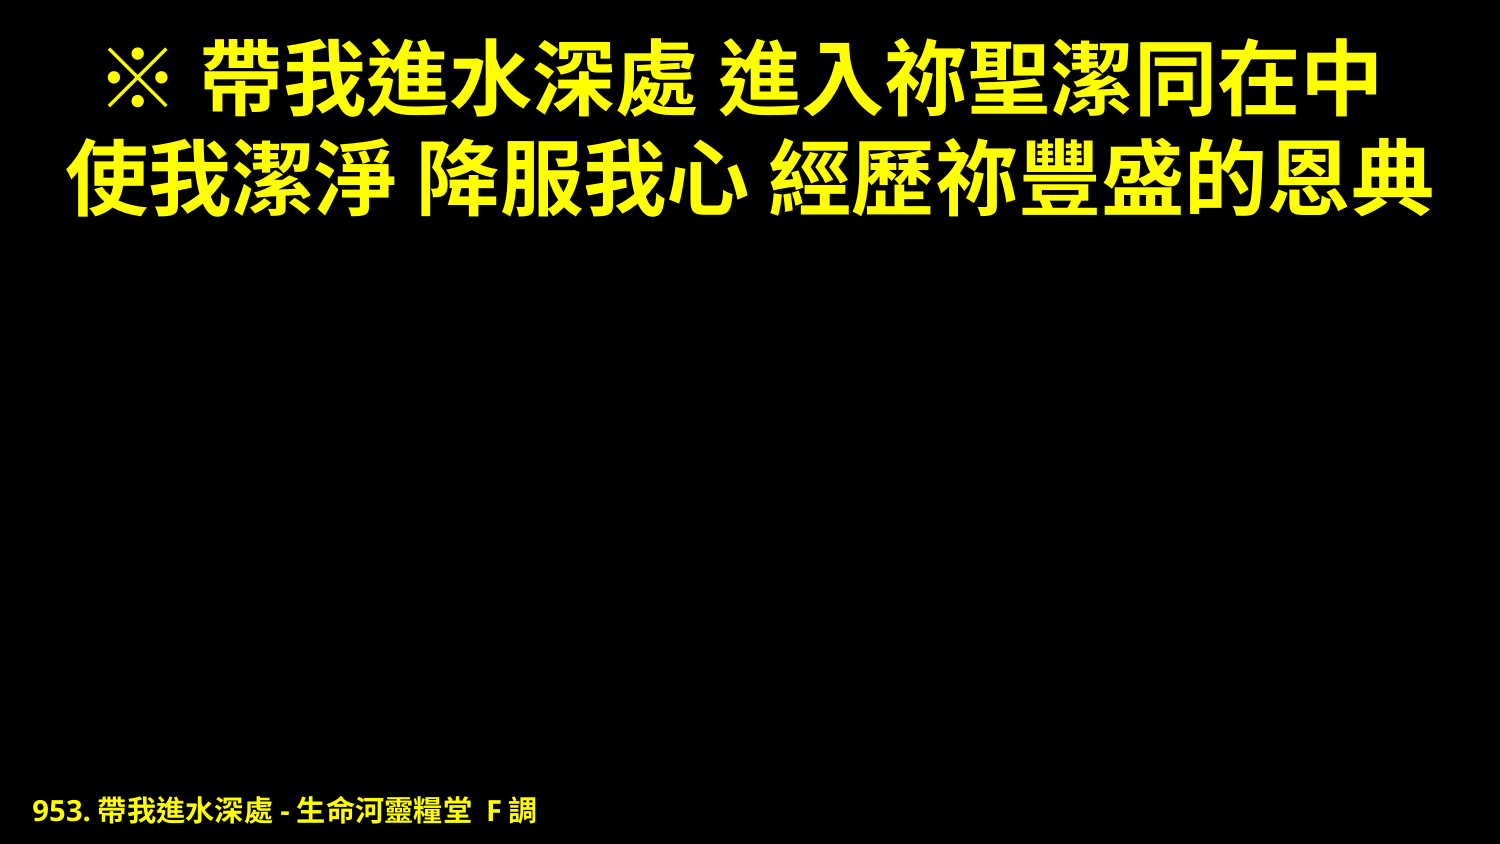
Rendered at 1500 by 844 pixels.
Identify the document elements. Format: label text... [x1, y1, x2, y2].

title ※帶我進水深處 進入祢聖潔同在中 使我潔淨 降服我心 經歷祢豐盛的恩典 [0, 55, 1500, 197]
text_box 953.帶我進水深處-生命河靈糧堂 F調 [17, 784, 774, 835]
